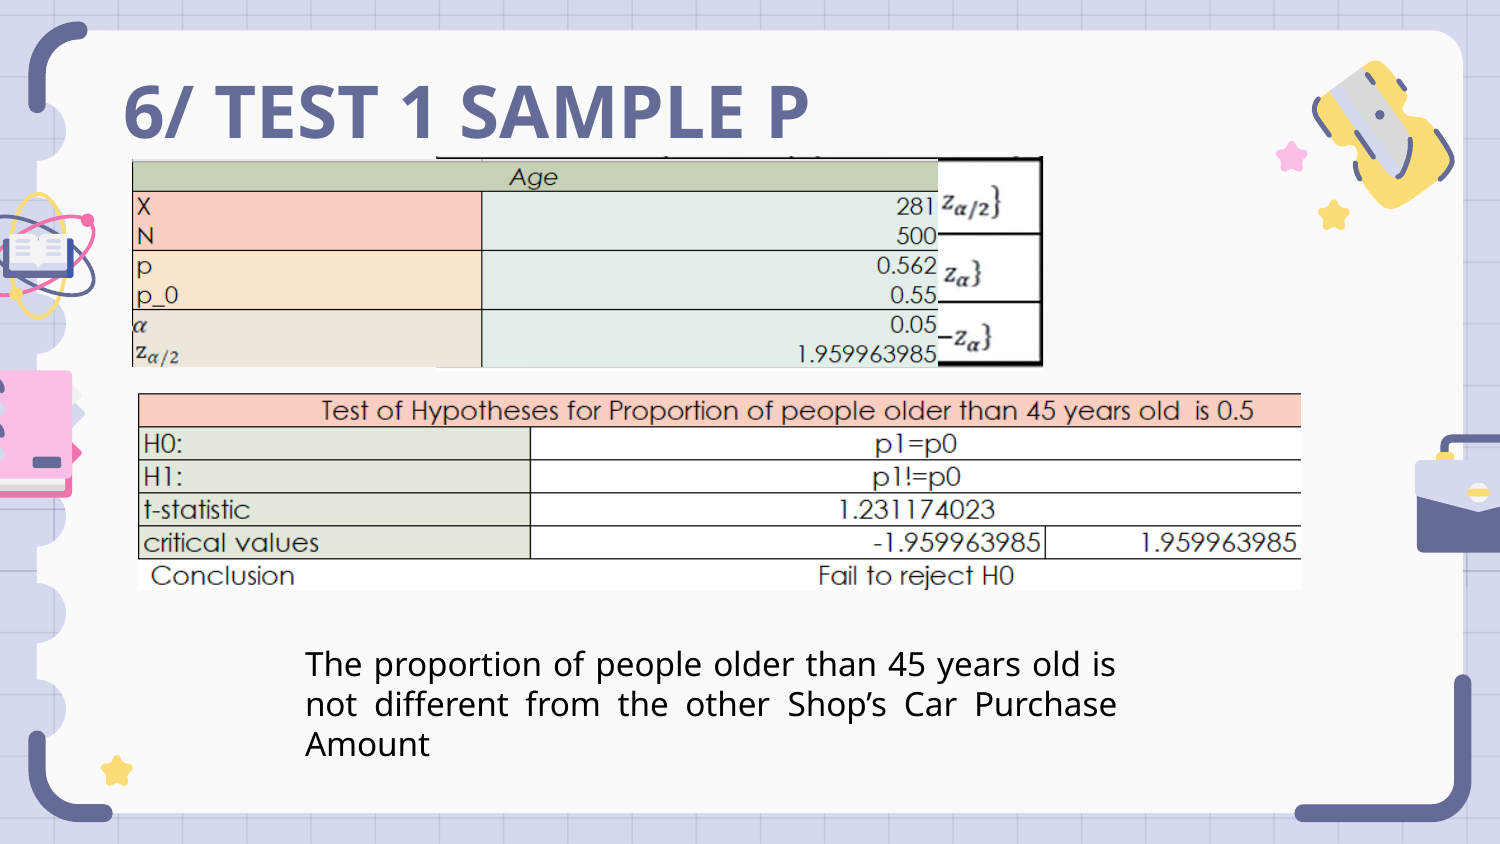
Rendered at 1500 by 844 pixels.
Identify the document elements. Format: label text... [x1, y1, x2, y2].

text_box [0, 370, 86, 498]
picture [132, 156, 1044, 371]
text_box [101, 755, 133, 786]
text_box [0, 191, 98, 320]
picture [138, 391, 1301, 590]
text_box [1275, 141, 1305, 172]
text_box [1321, 217, 1347, 231]
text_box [1310, 60, 1456, 210]
title 6/ TEST 1 SAMPLE P [108, 50, 1373, 145]
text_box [1414, 434, 1500, 553]
text_box The proportion of people older than 45 years old is not different from the other Shop’s Car Purchase Amount [290, 635, 1133, 771]
